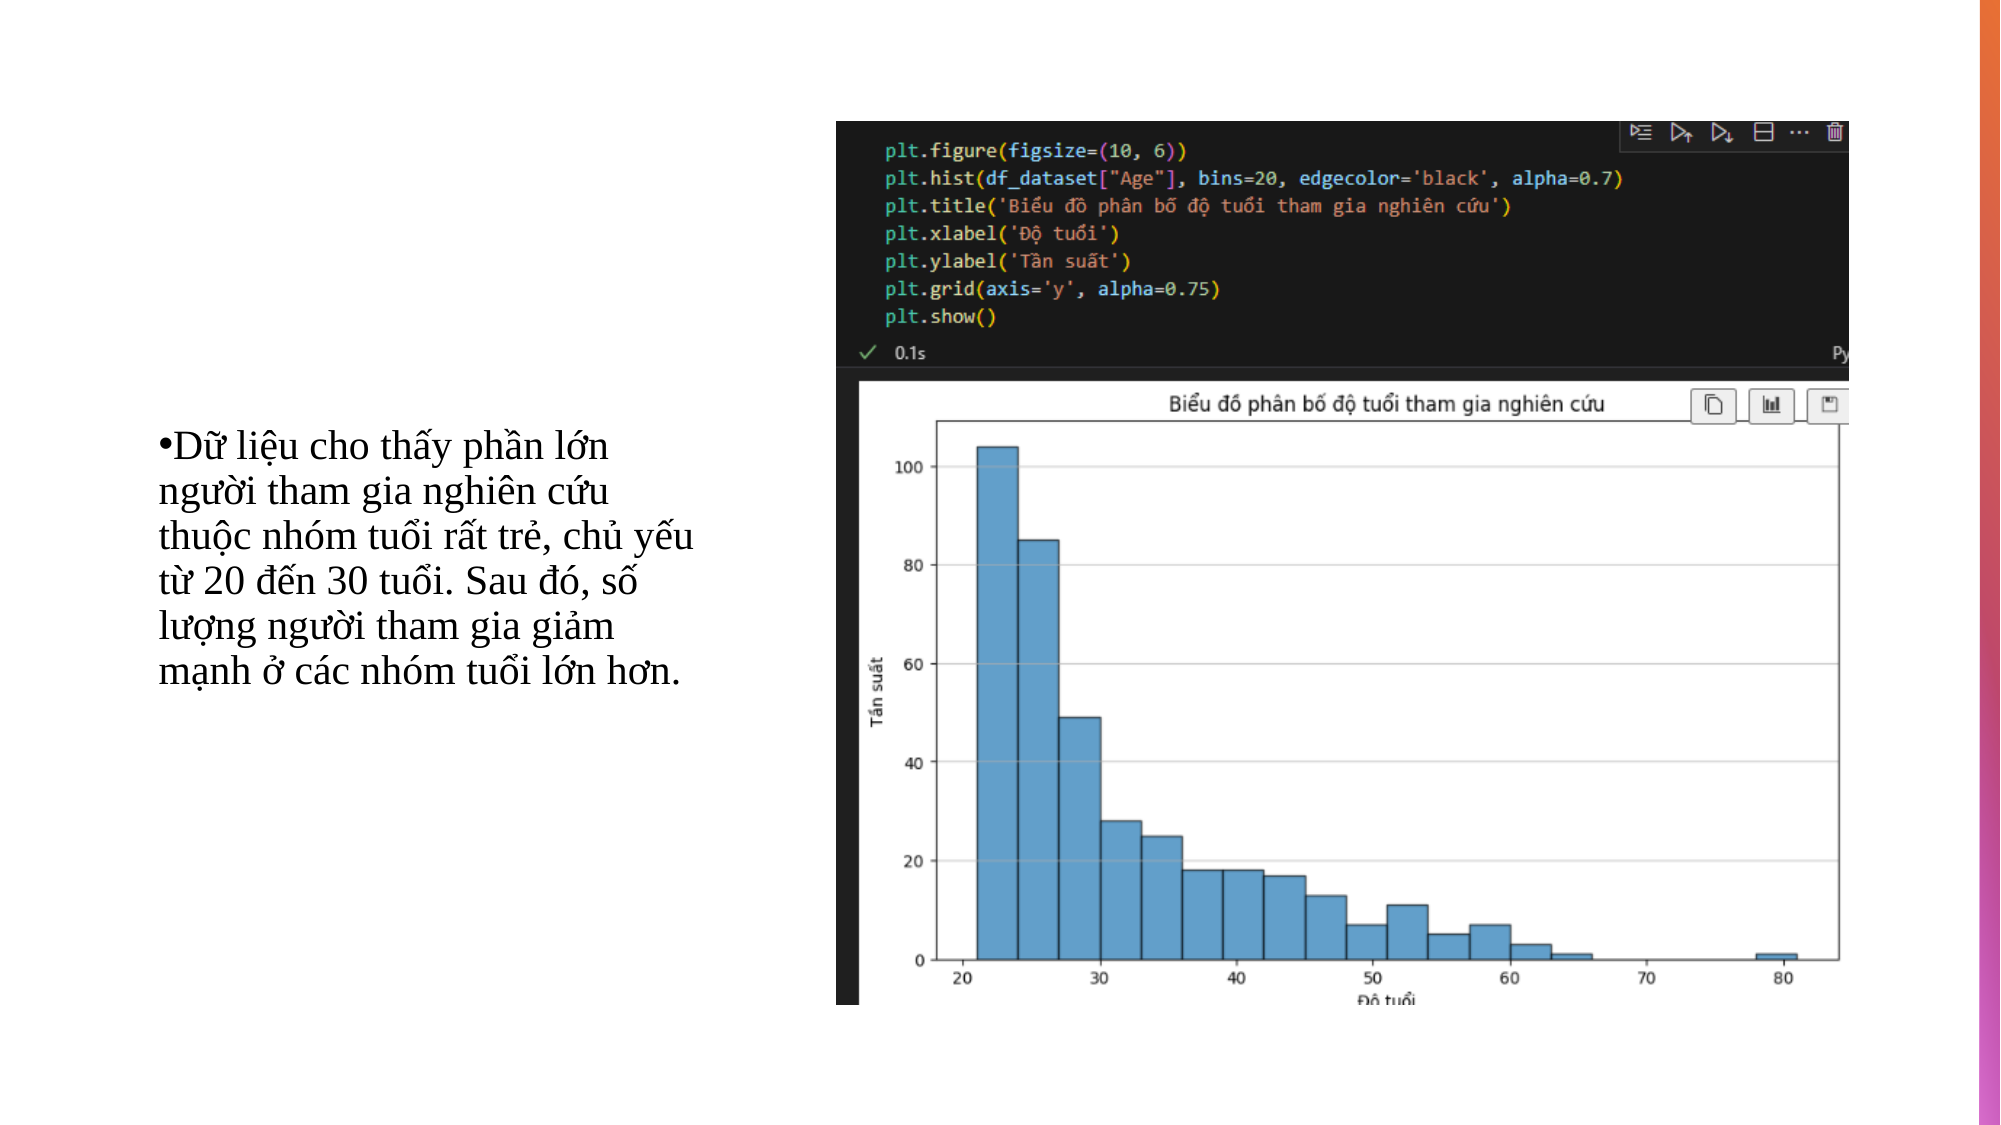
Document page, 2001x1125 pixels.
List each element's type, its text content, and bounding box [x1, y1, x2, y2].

text_box Dữ liệu cho thấy phần lớn người tham gia nghiên cứu thuộc nhóm tuổi rất trẻ, chủ yếu từ 20 đến 30 tuổi. Sau đó, số lượng người tham gia giảm mạnh ở các nhóm tuổi lớn hơn. [143, 415, 711, 982]
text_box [1979, 0, 2000, 1125]
picture [835, 121, 1849, 1006]
